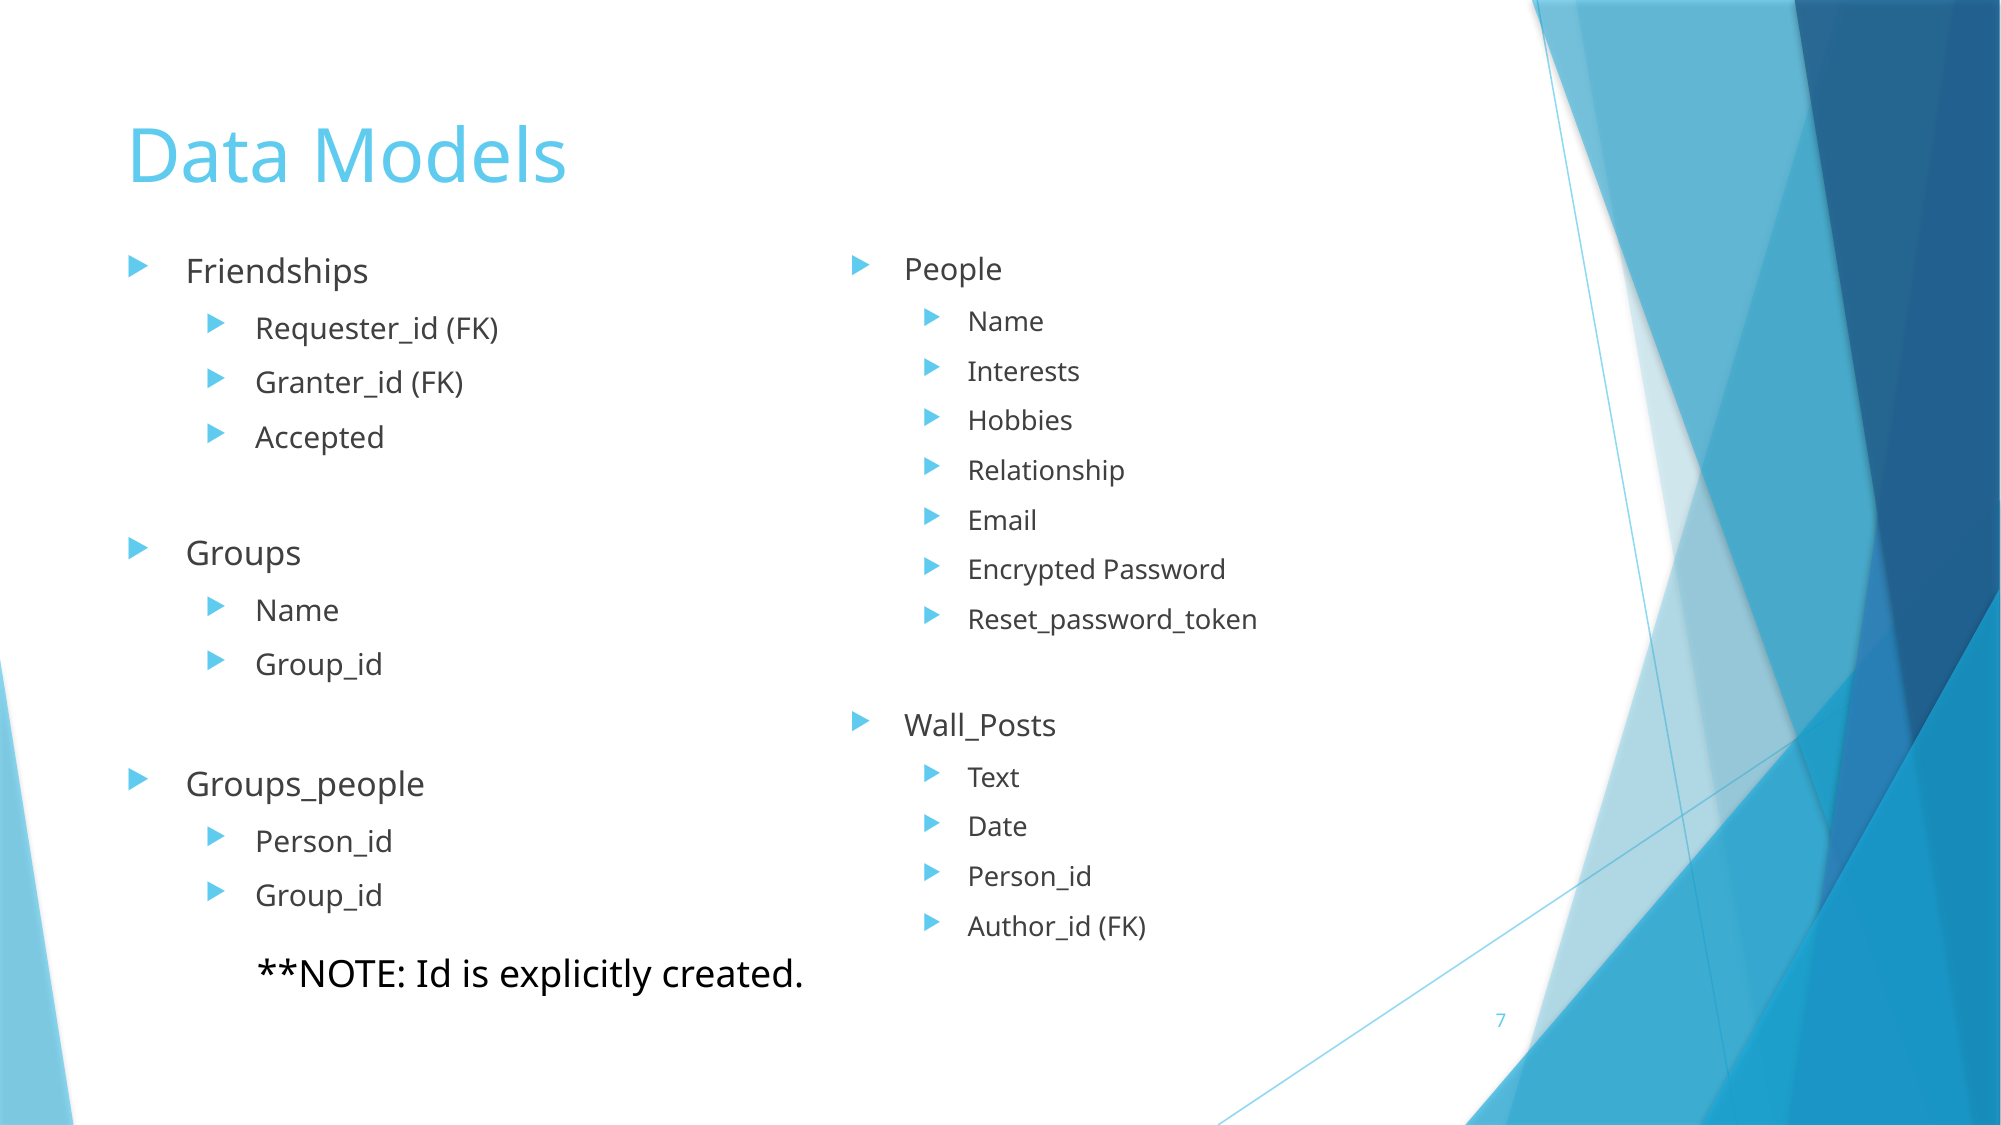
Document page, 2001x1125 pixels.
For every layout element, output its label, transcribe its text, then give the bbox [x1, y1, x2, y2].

list People Name Interests Hobbies Relationship Email Encrypted Password Reset_password_token Wall_Posts Text Date Person_id Author_id (FK) [834, 242, 1522, 953]
list Friendships Requester_id (FK) Granter_id (FK) Accepted Groups Name Group_id Groups_people Person_id Group_id [111, 242, 798, 927]
slide_number 7 [1409, 991, 1522, 1051]
title Data Models [111, 99, 1522, 317]
text_box **NOTE: Id is explicitly created. [242, 942, 835, 1003]
